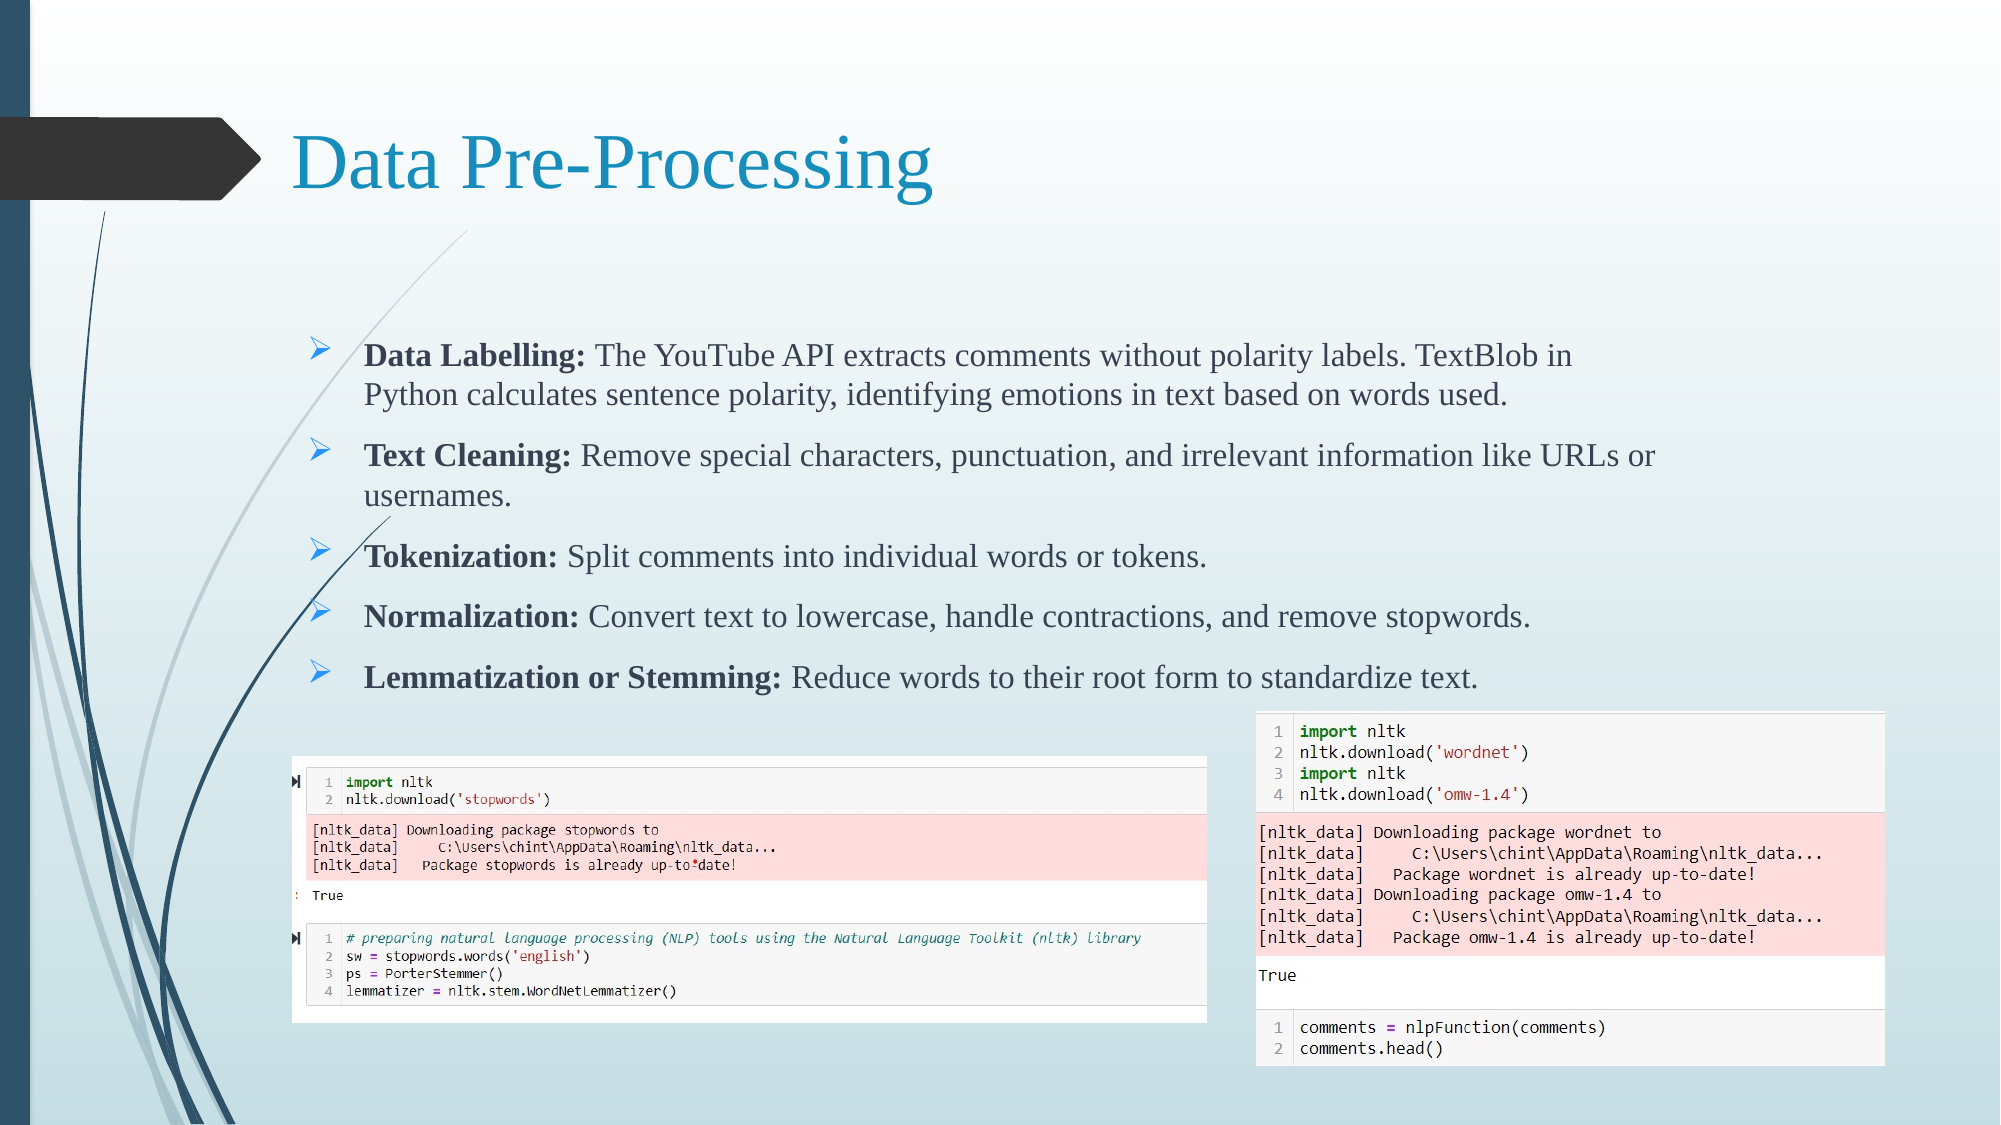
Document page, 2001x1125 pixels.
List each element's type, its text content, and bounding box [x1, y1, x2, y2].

picture [1255, 710, 1885, 1067]
picture [292, 756, 1207, 1023]
list Data Labelling: The YouTube API extracts comments without polarity labels. TextBlob in Python calculates sentence polarity, identifying emotions in text based on words used. Text Cleaning: Remove special characters, punctuation, and irrelevant information like URLs or usernames. Tokenization: Split comments into individual words or tokens. Normalization: Convert text to lowercase, handle contractions, and remove stopwords. Lemmatization or Stemming: Reduce words to their root form to standardize text. [292, 325, 1684, 871]
title Data Pre-Processing [276, 102, 1000, 213]
